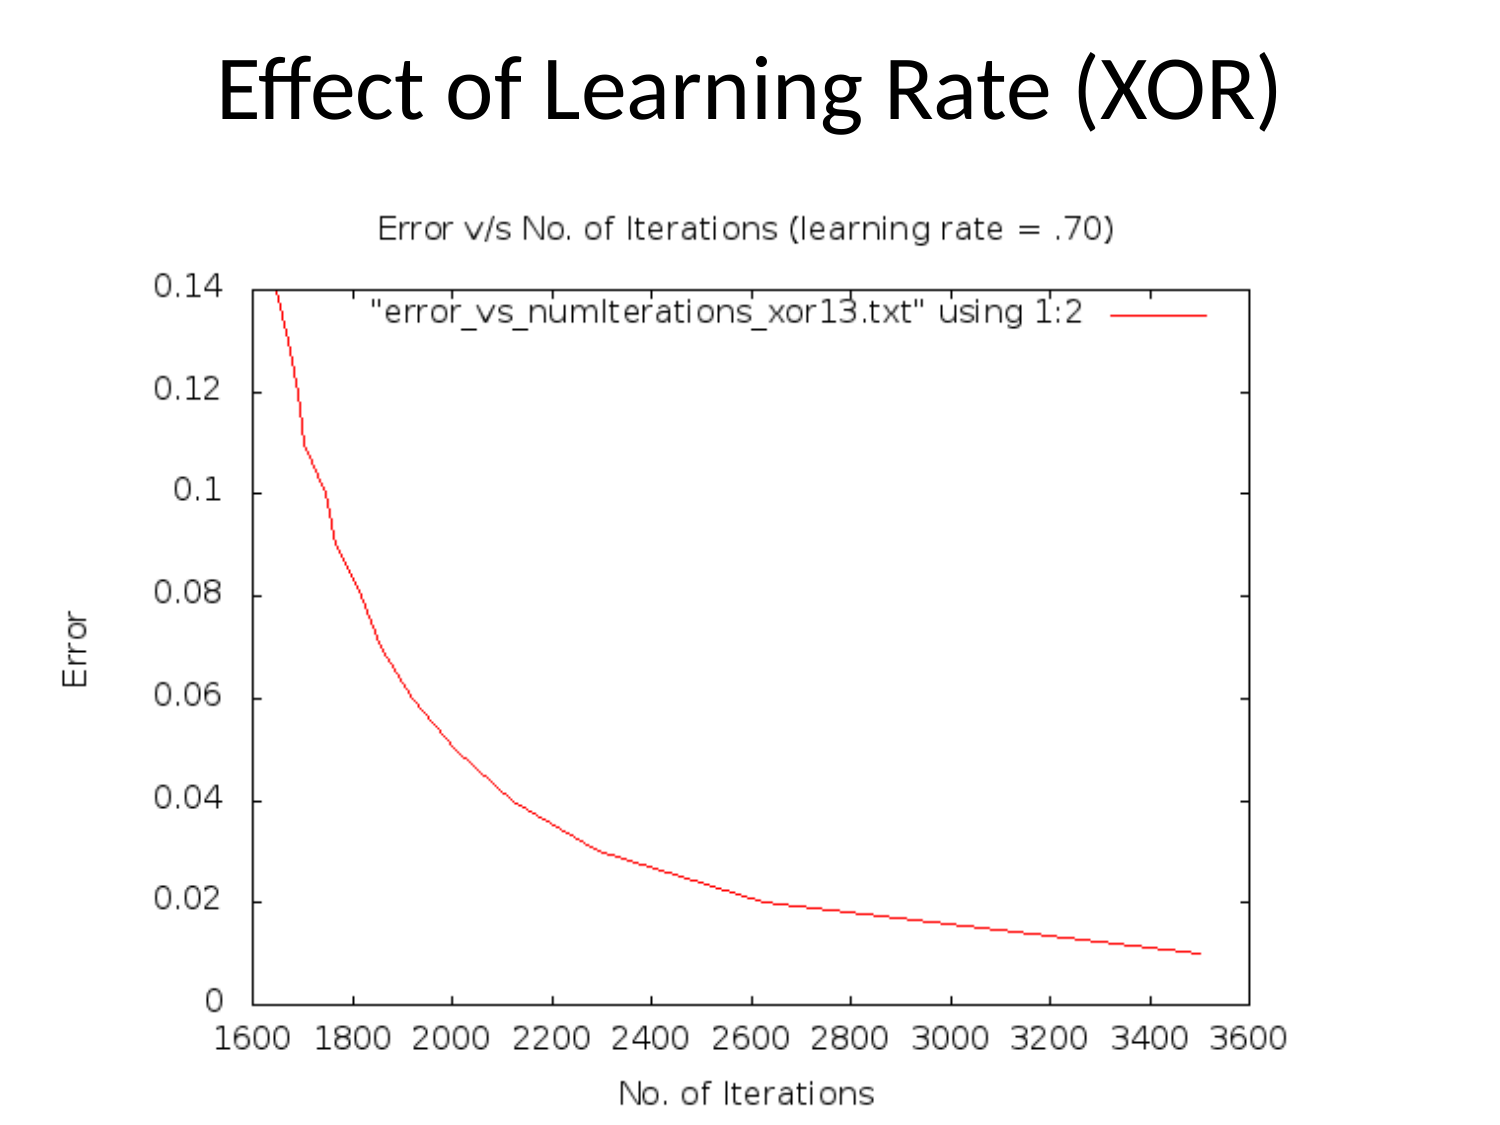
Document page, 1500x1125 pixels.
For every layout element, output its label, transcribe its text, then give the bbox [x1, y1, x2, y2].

title Effect of Learning Rate (XOR) [2, 4, 1500, 161]
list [52, 177, 1317, 1125]
